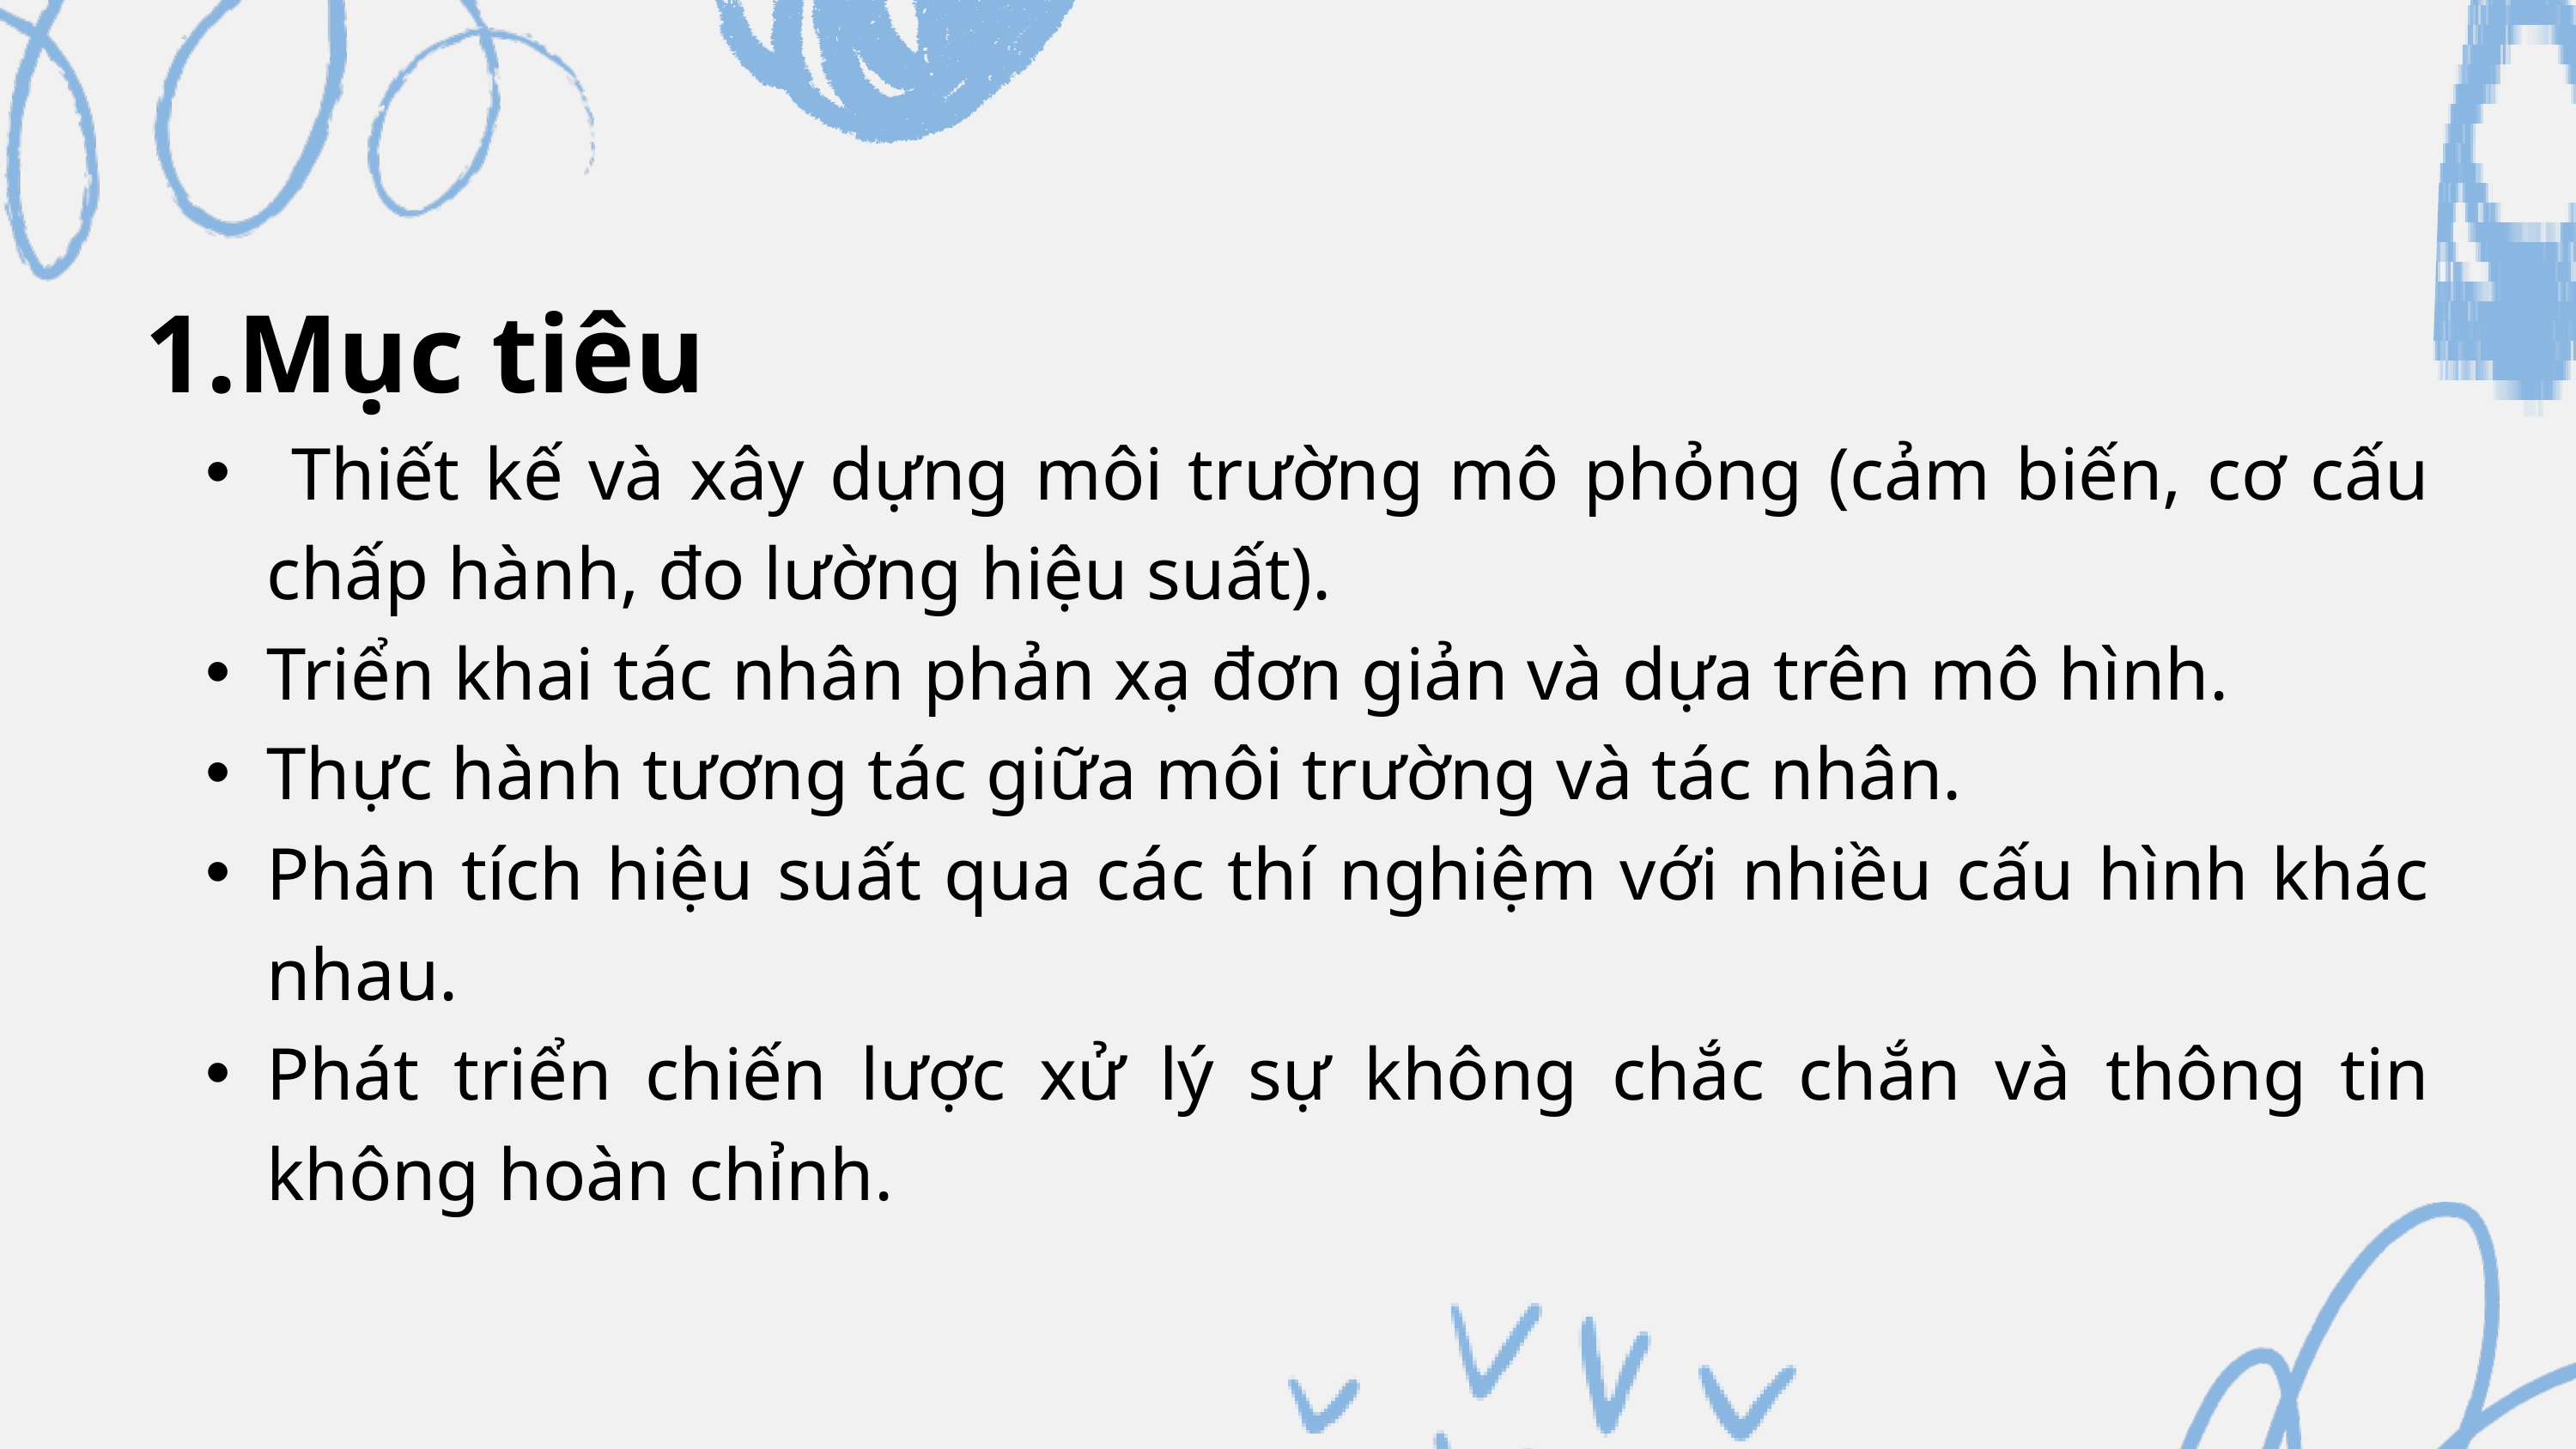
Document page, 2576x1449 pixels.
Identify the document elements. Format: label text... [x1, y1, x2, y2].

text_box [2162, 1202, 2576, 1449]
text_box [0, 0, 596, 282]
text_box [704, 0, 1113, 145]
text_box 1.Mục tiêu Thiết kế và xây dựng môi trường mô phỏng (cảm biến, cơ cấu chấp hành, đo lường hiệu suất). Triển khai tác nhân phản xạ đơn giản và dựa trên mô hình. Thực hành tương tác giữa môi trường và tác nhân. Phân tích hiệu suất qua các thí nghiệm với nhiều cấu hình khác nhau. Phát triển chiến lược xử lý sự không chắc chắn và thông tin không hoàn chỉnh. [144, 264, 2432, 1216]
text_box [2432, 0, 2576, 419]
text_box [1288, 1303, 1862, 1449]
